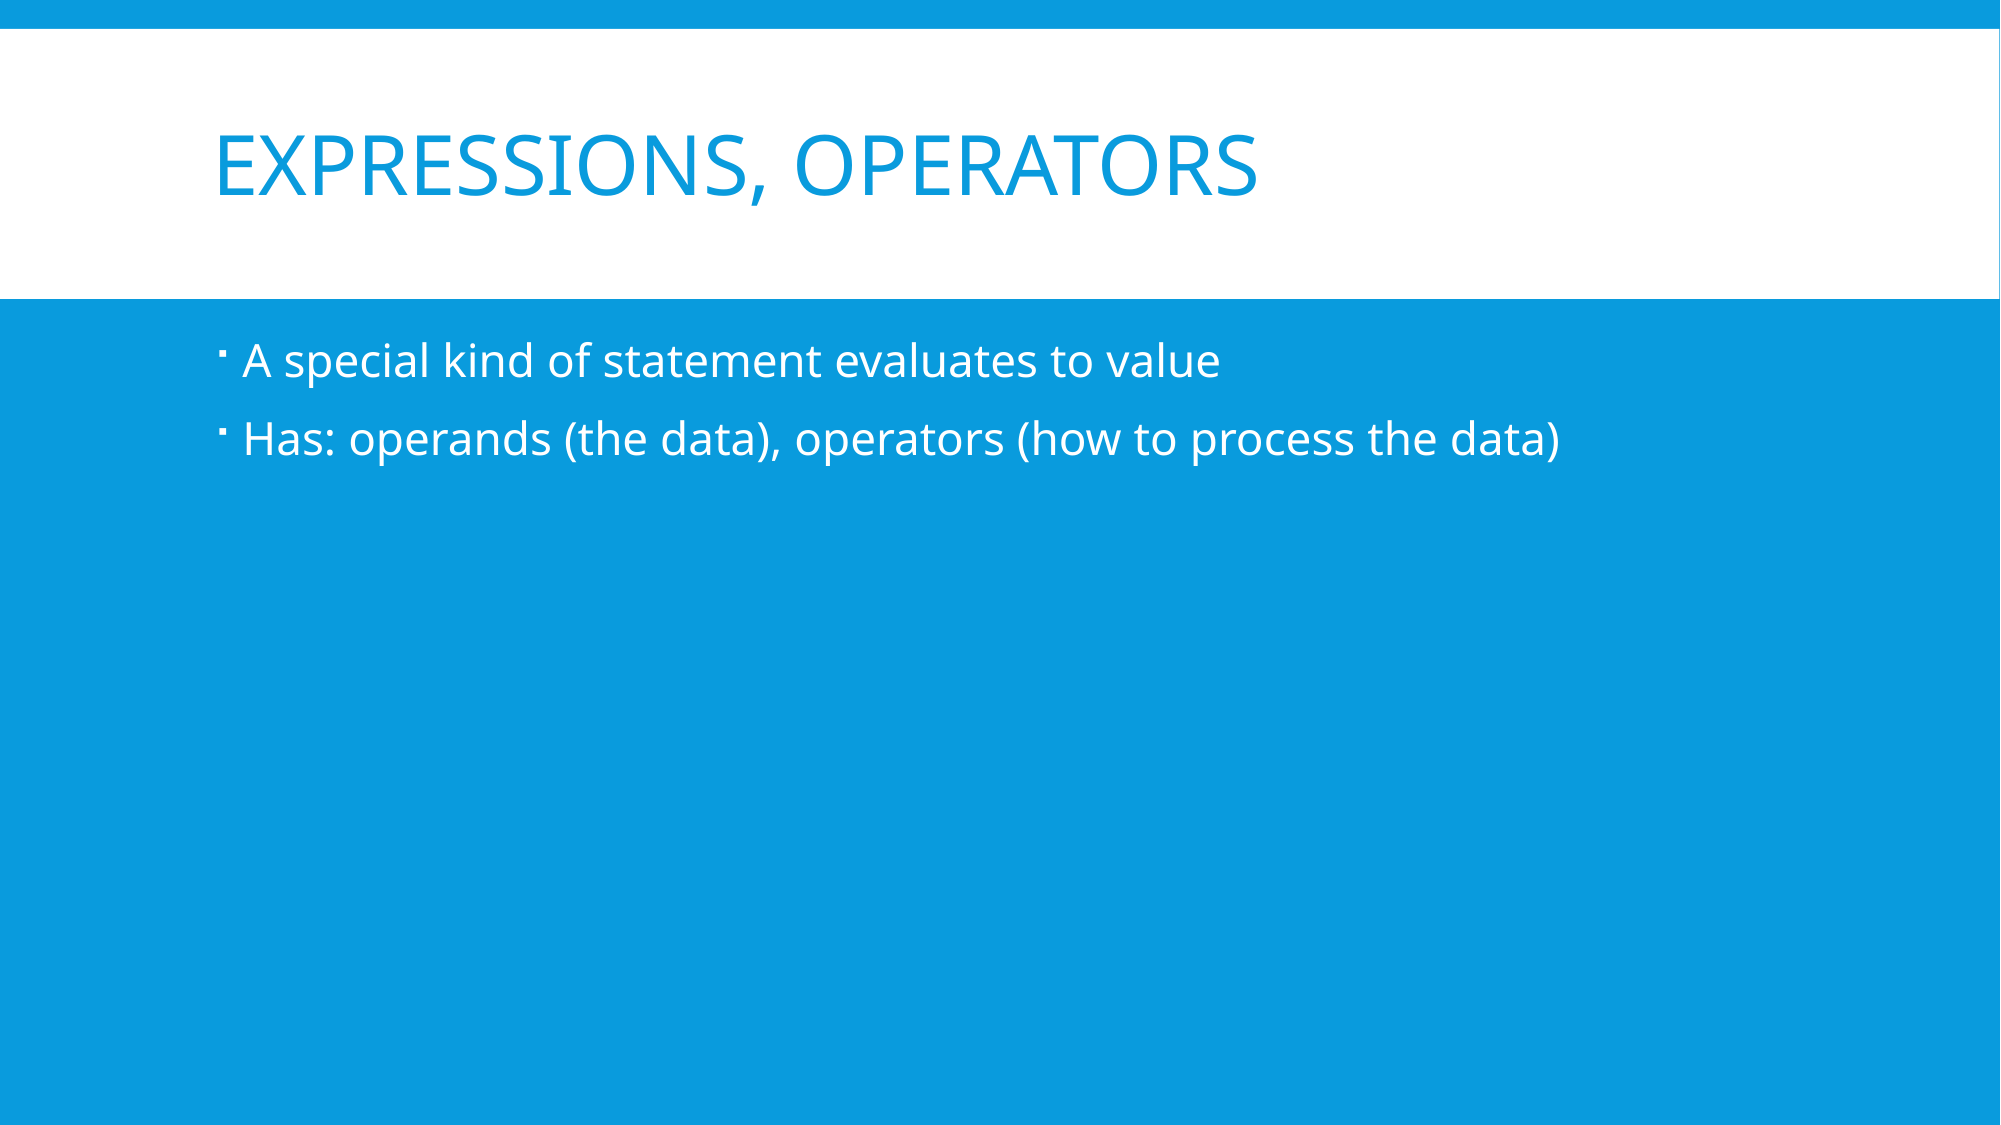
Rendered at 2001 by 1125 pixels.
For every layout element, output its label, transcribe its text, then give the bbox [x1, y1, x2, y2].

list A special kind of statement evaluates to value Has: operands (the data), operators (how to process the data) [197, 329, 1803, 563]
title Expressions, operators [197, 46, 1803, 295]
